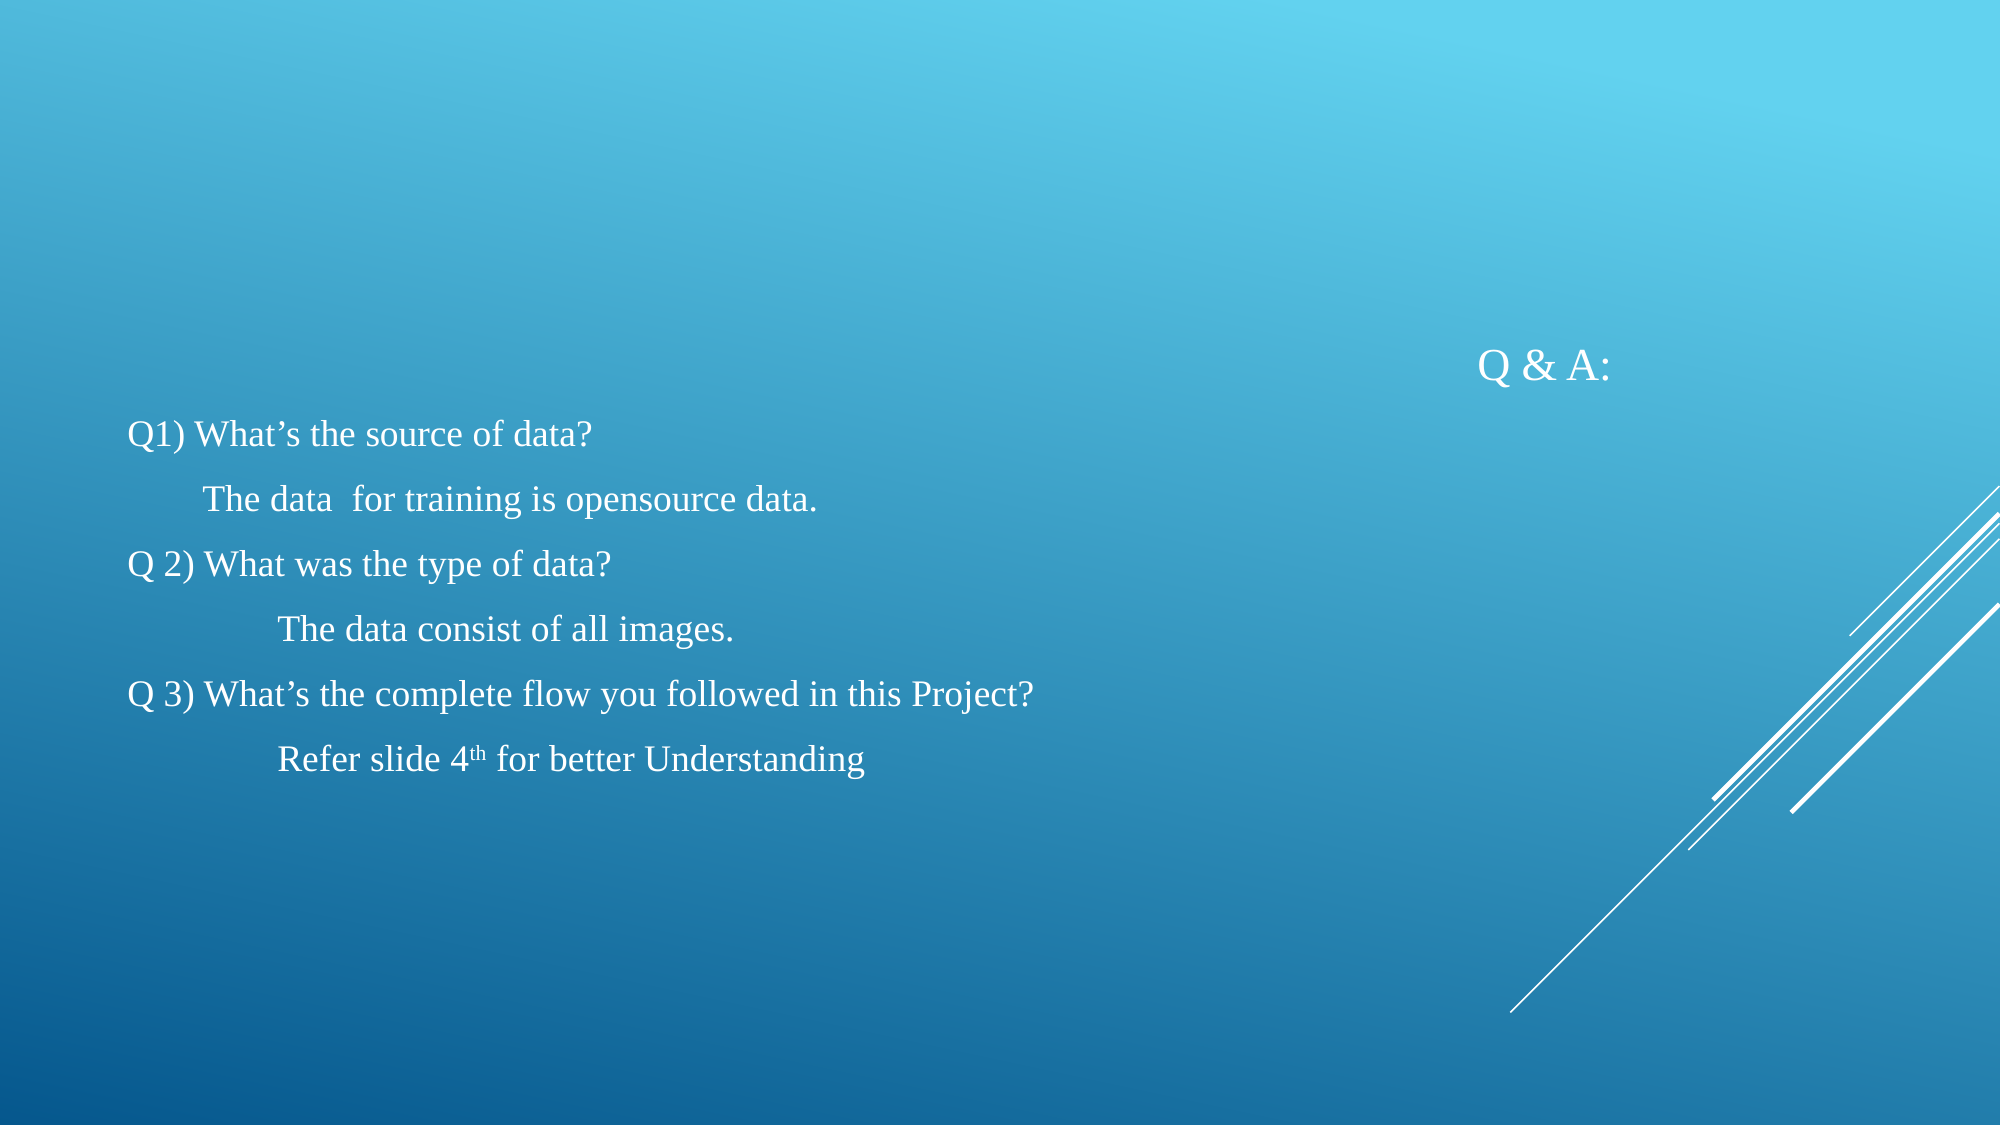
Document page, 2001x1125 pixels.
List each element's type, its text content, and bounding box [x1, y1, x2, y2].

list Q & A: Q1) What’s the source of data? The data for training is opensource data. Q 2) What was the type of data? The data consist of all images. Q 3) What’s the complete flow you followed in this Project? Refer slide 4th for better Understanding [112, 112, 1838, 1002]
